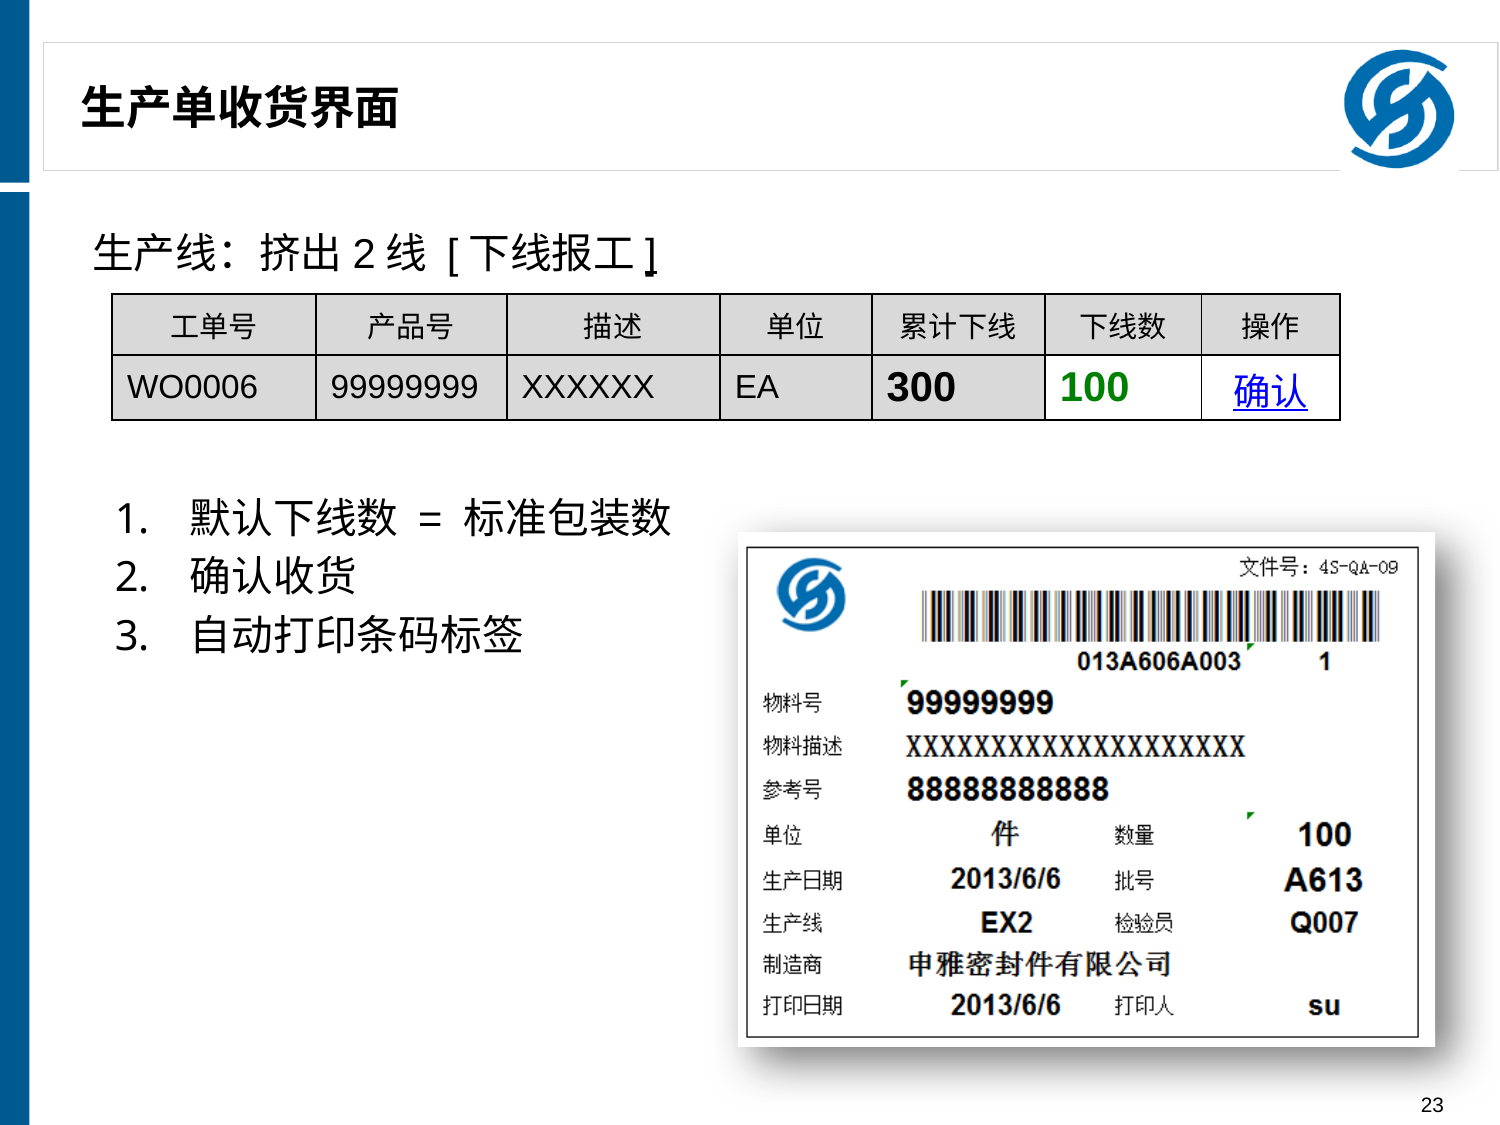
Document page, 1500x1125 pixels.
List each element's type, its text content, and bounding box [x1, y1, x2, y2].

table_cell EA [721, 356, 871, 419]
title 生产单收货界面 [65, 46, 1011, 166]
table_header 产品号 [317, 295, 506, 354]
table_header 下线数 [1046, 295, 1201, 354]
table_header 操作 [1202, 295, 1339, 354]
slide_number 23 [1317, 1089, 1460, 1118]
table_header 描述 [508, 295, 719, 354]
table_header 单位 [721, 295, 871, 354]
text_box 生产线：挤出2线 [下线报工] [77, 219, 672, 285]
picture [1340, 47, 1459, 171]
picture [737, 531, 1436, 1048]
table_cell 确认 [1202, 356, 1339, 419]
table_header 累计下线 [873, 295, 1044, 354]
table_cell 100 [1046, 356, 1201, 419]
table_cell 300 [873, 356, 1044, 419]
list 默认下线数 = 标准包装数 确认收货 自动打印条码标签 [100, 491, 1460, 1071]
table_header 工单号 [113, 295, 315, 354]
table_cell XXXXXX [508, 356, 719, 419]
table_cell 99999999 [317, 356, 506, 419]
table_cell WO0006 [113, 356, 315, 419]
